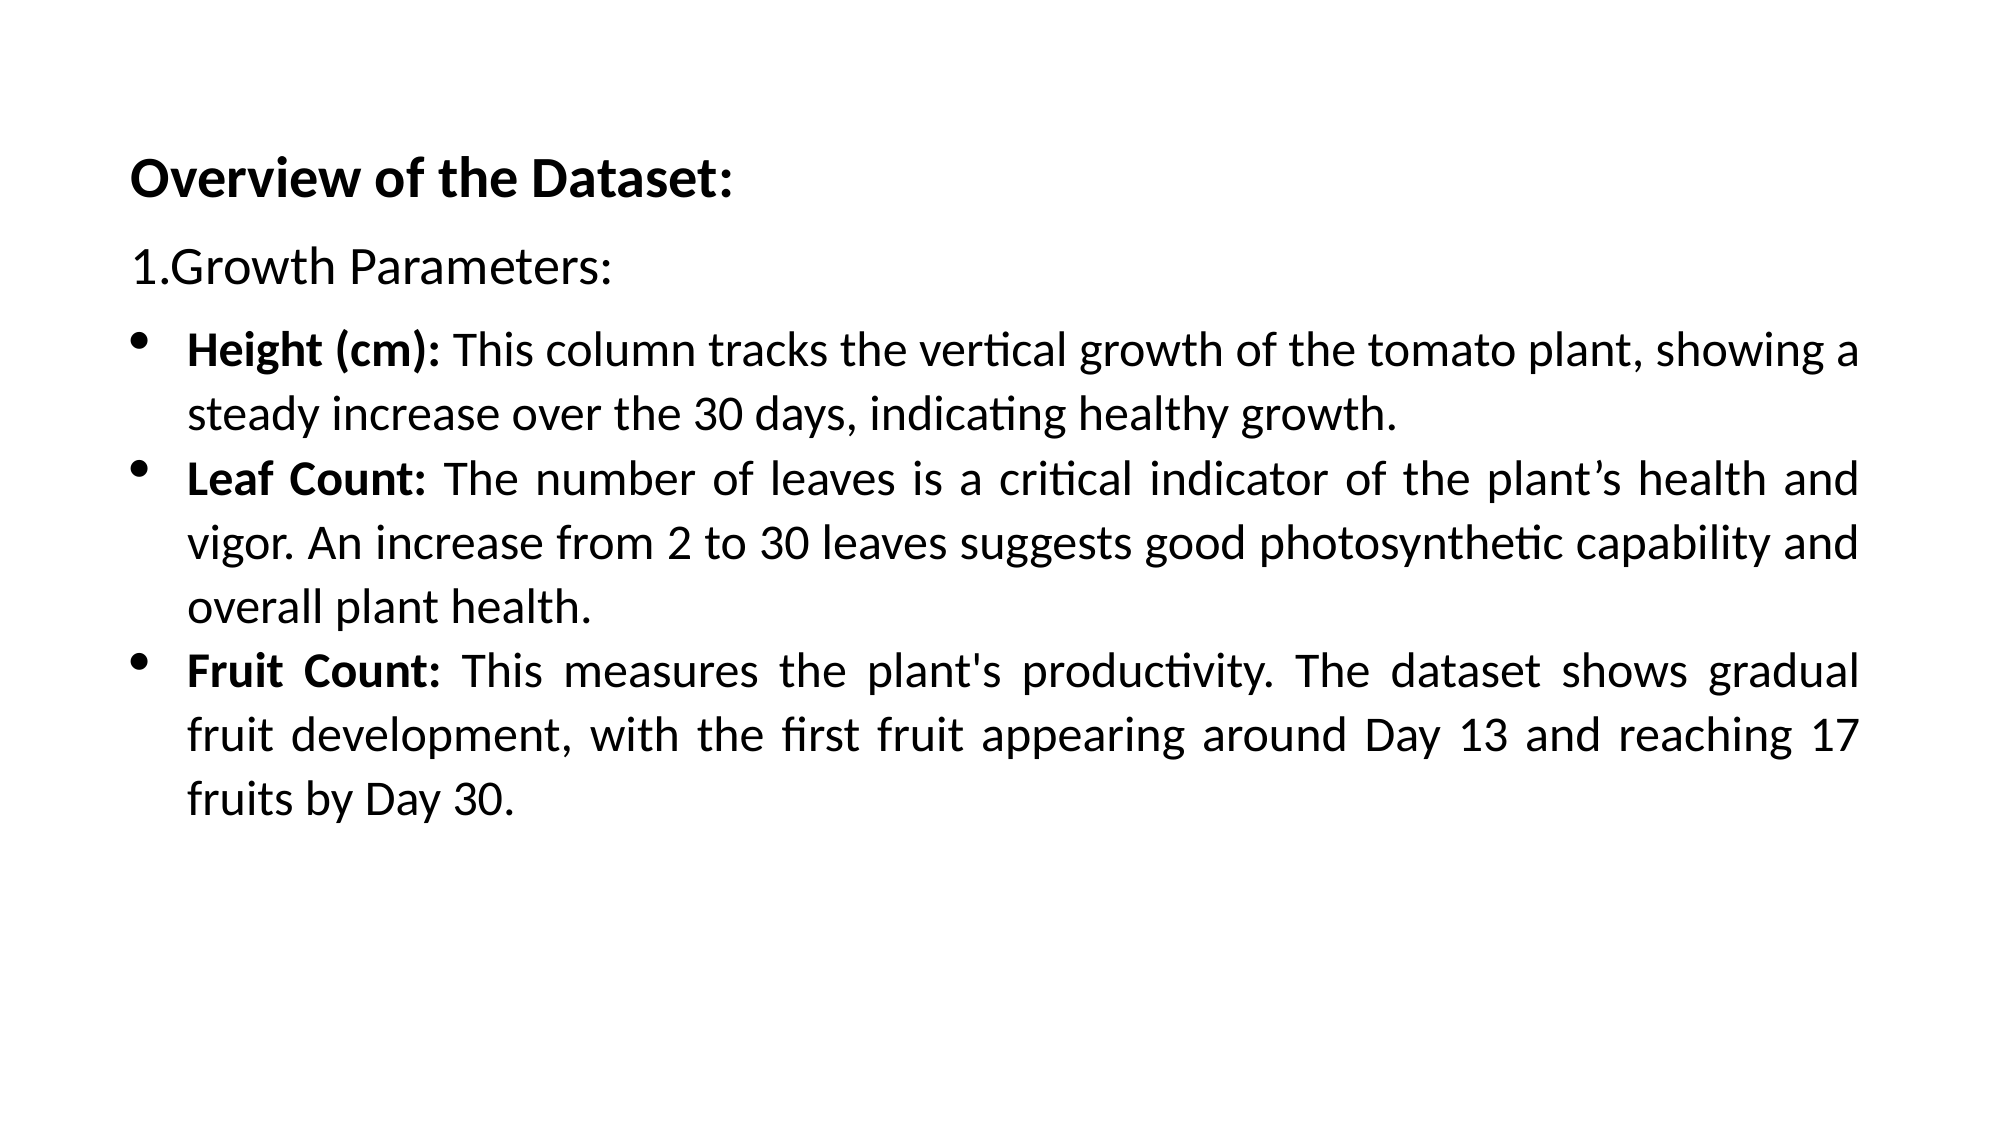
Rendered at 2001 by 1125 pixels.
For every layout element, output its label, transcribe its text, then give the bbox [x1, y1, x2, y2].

text_box Overview of the Dataset: 1.Growth Parameters: Height (cm): This column tracks the vertical growth of the tomato plant, showing a steady increase over the 30 days, indicating healthy growth. Leaf Count: The number of leaves is a critical indicator of the plant’s health and vigor. An increase from 2 to 30 leaves suggests good photosynthetic capability and overall plant health. Fruit Count: This measures the plant's productivity. The dataset shows gradual fruit development, with the first fruit appearing around Day 13 and reaching 17 fruits by Day 30. [116, 127, 1876, 834]
